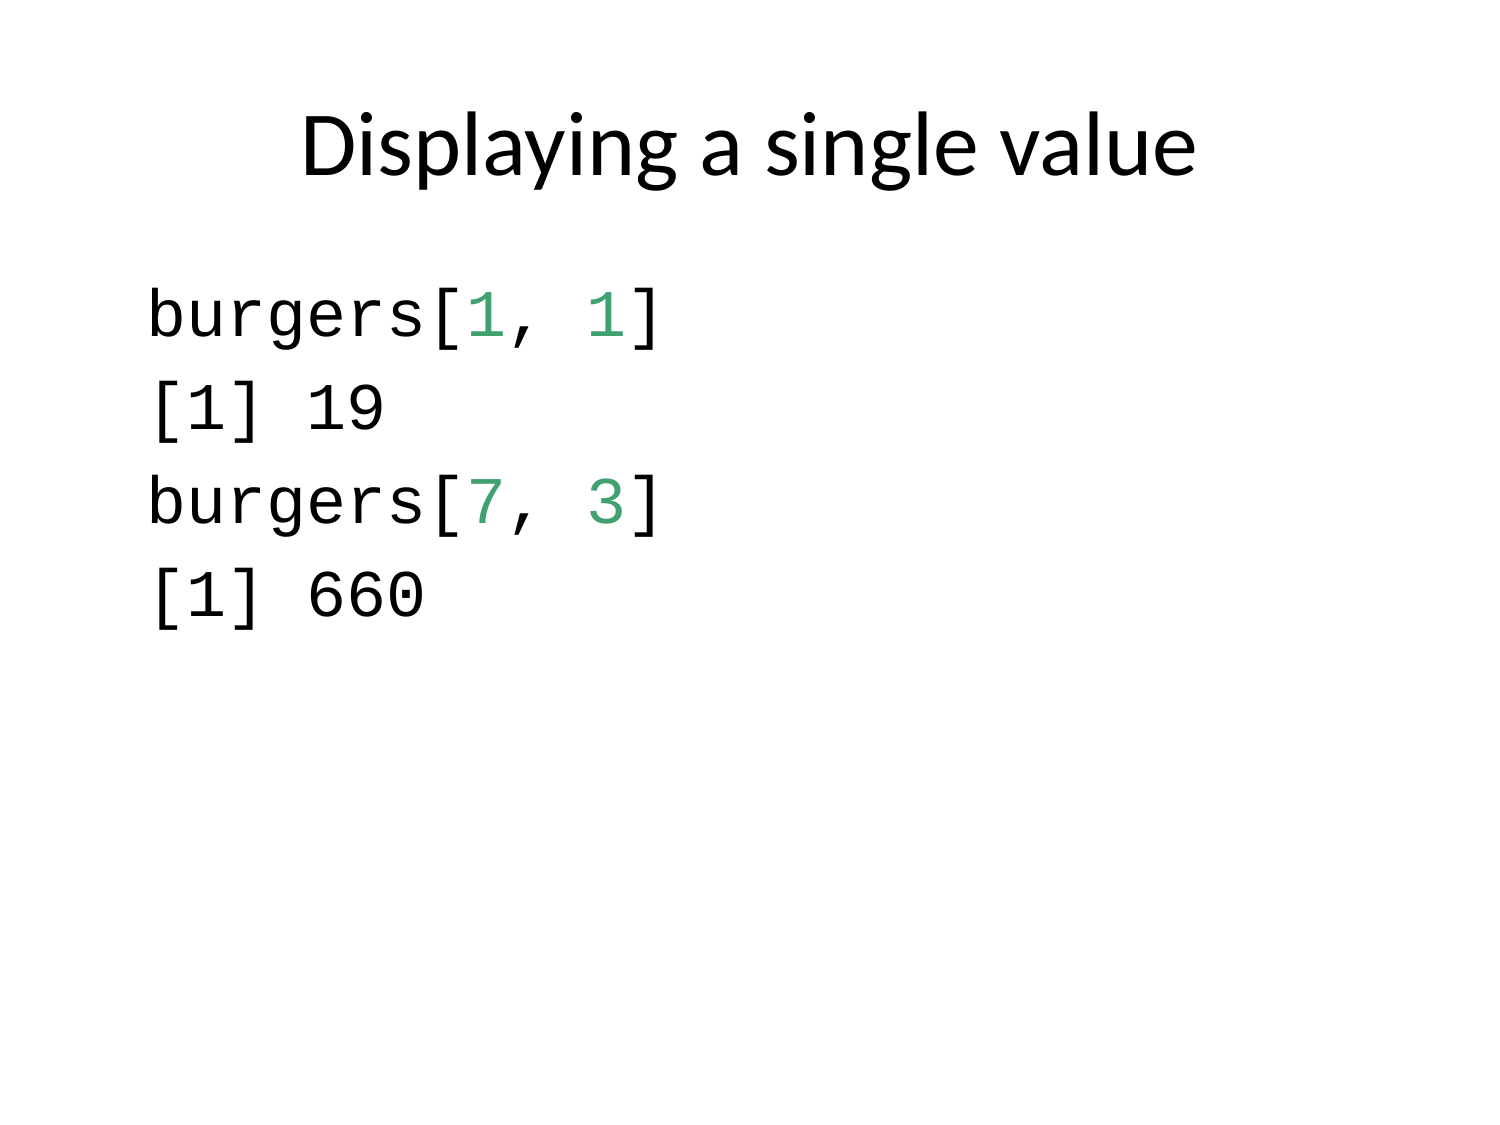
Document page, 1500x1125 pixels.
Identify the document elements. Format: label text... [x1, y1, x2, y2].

title Displaying a single value [75, 45, 1425, 233]
list burgers[1, 1] [1] 19 burgers[7, 3] [1] 660 [75, 262, 1425, 1005]
